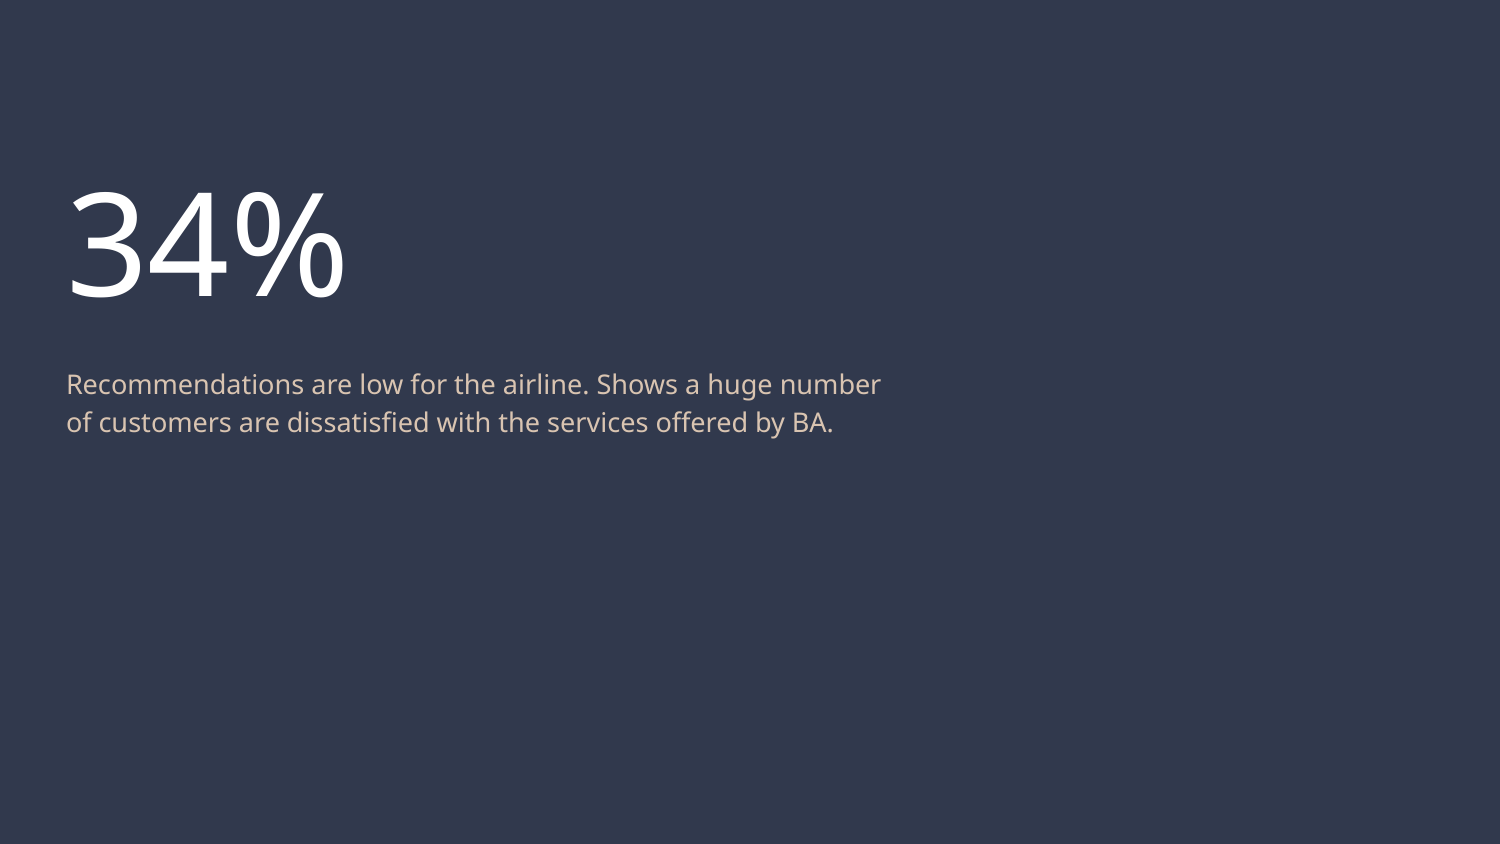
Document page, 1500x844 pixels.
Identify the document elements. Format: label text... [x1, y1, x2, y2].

list Recommendations are low for the airline. Shows a huge number of customers are dissatisfied with the services offered by BA. [51, 348, 927, 503]
title 34% [51, 136, 927, 341]
